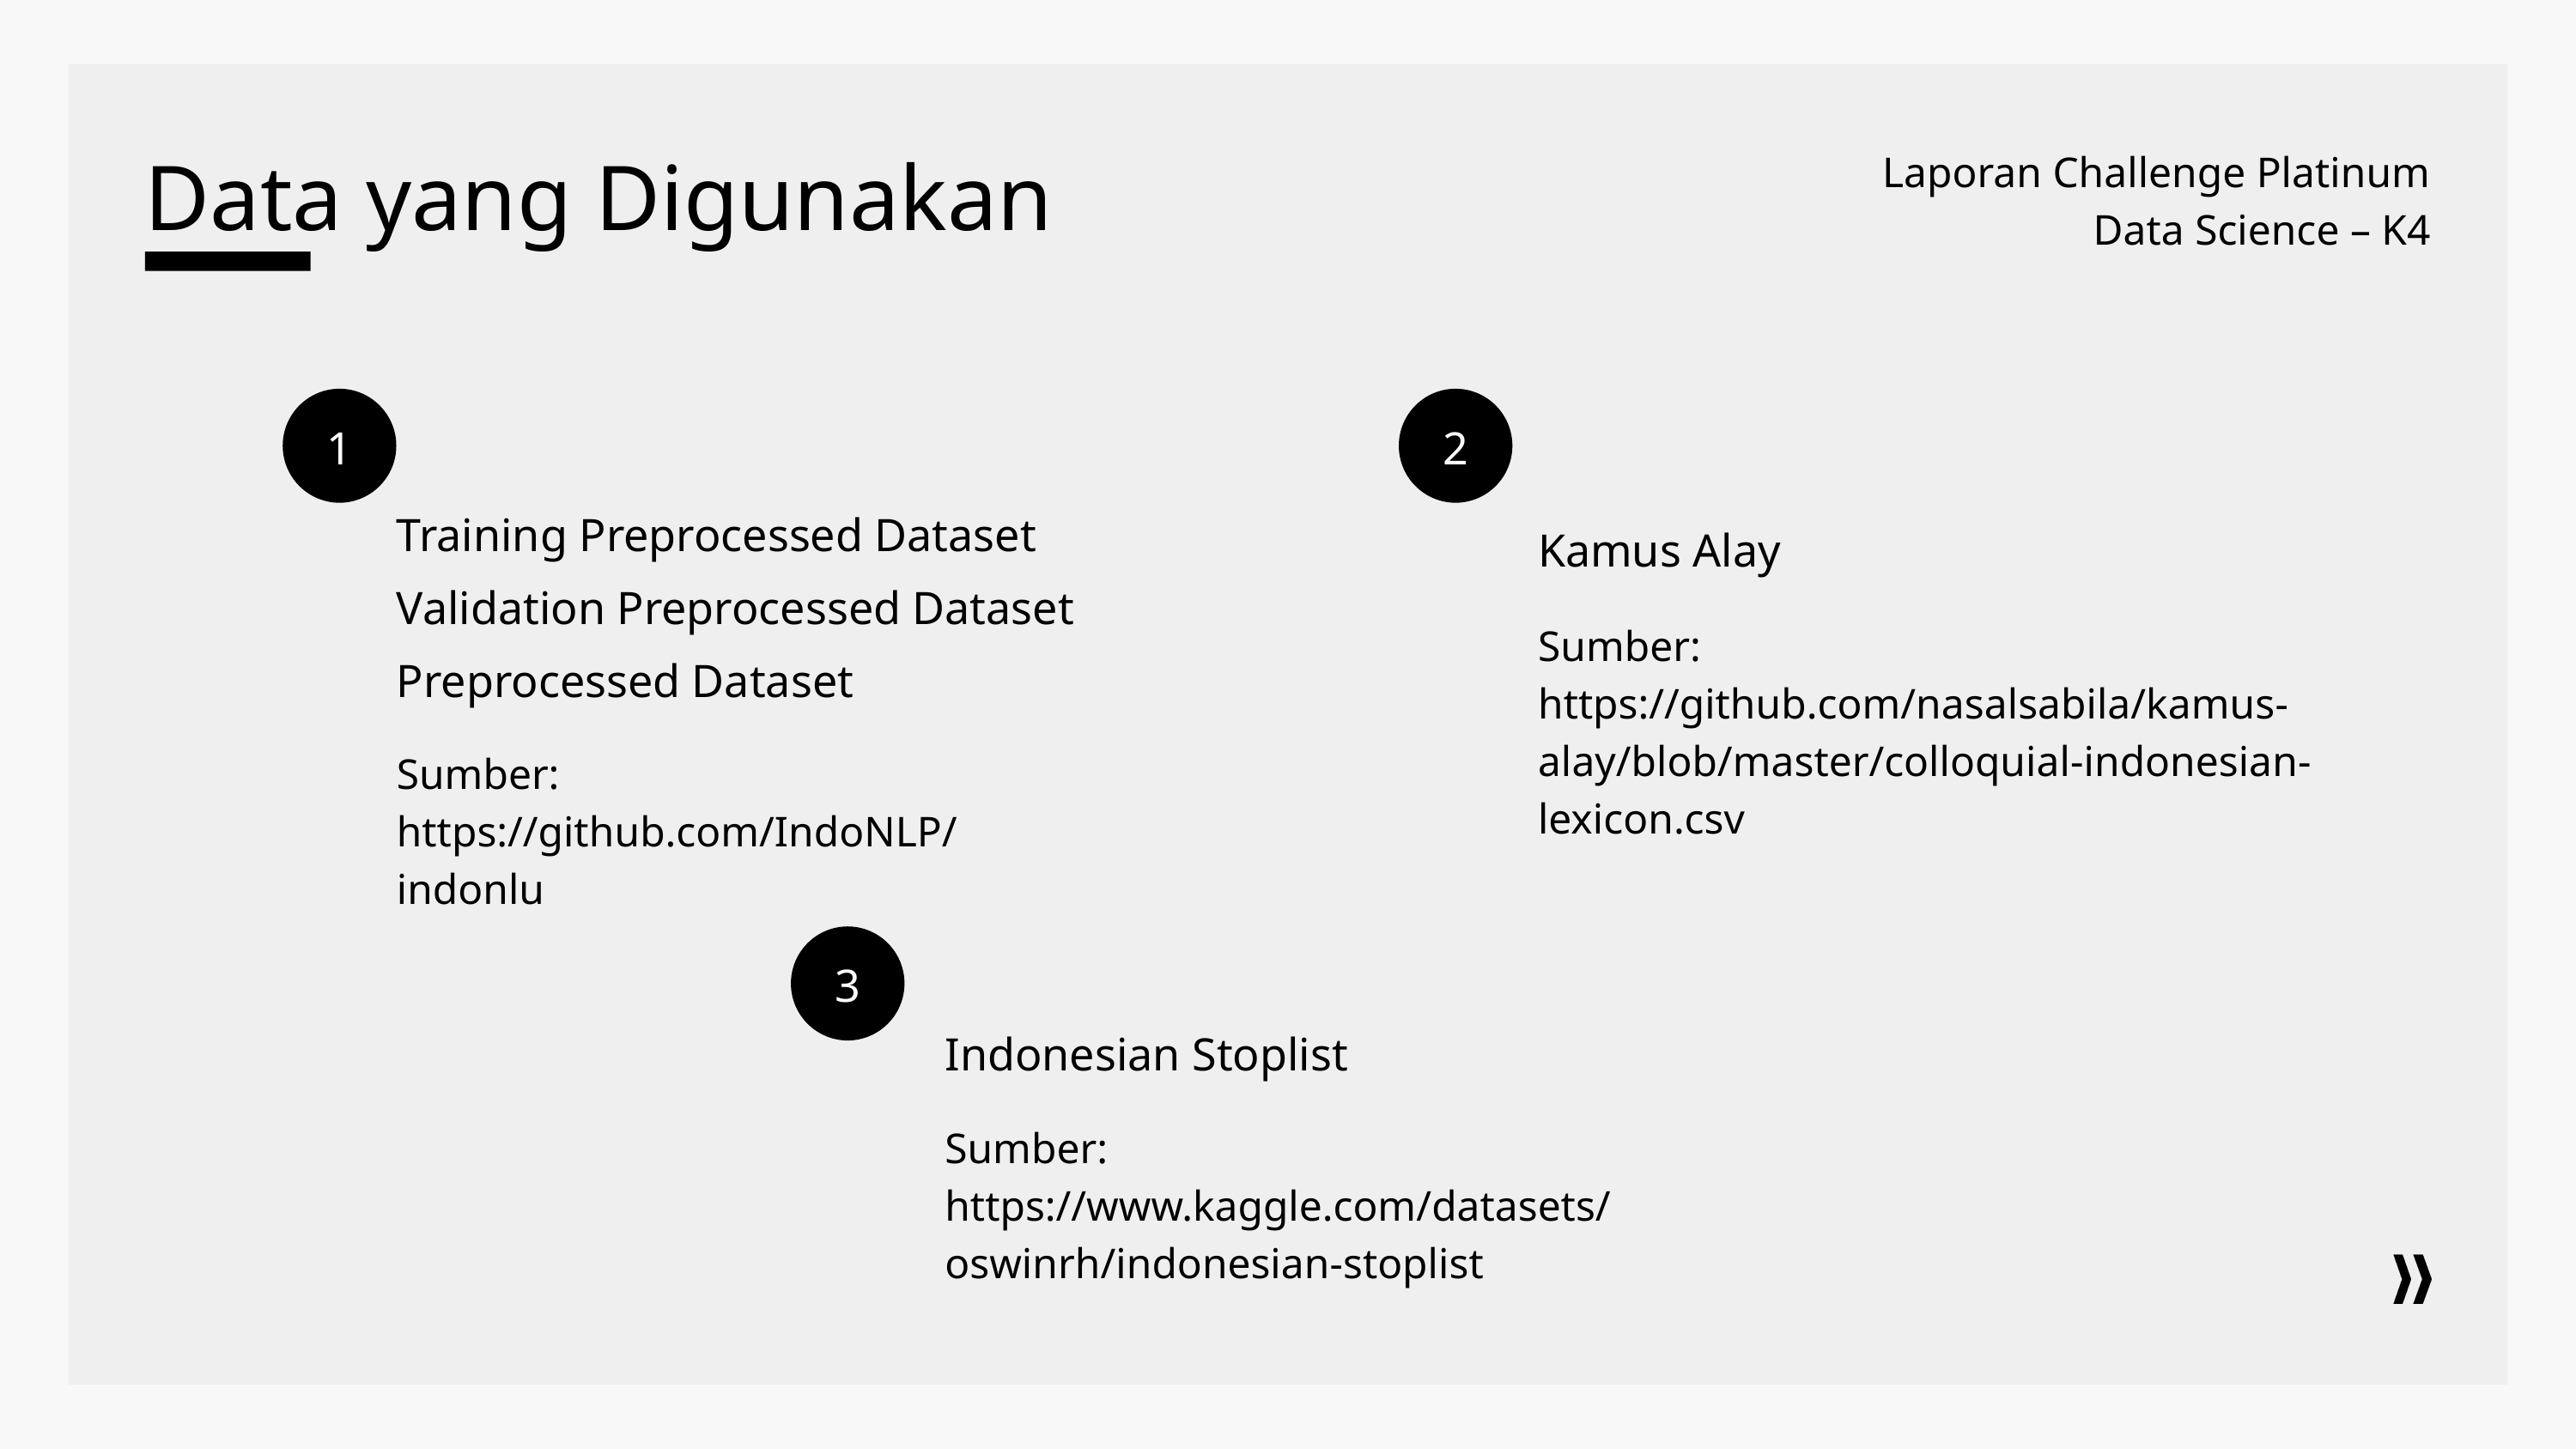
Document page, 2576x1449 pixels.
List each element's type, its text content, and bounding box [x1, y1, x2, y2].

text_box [282, 388, 398, 503]
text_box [945, 1022, 1755, 1280]
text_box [1537, 518, 2348, 834]
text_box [790, 925, 905, 1041]
text_box Data yang Digunakan [144, 149, 1234, 249]
text_box Laporan Challenge Platinum Data Science – K4 [1663, 137, 2432, 253]
text_box [144, 252, 311, 271]
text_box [2393, 1253, 2432, 1304]
text_box [68, 64, 2508, 1385]
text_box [1398, 388, 1513, 503]
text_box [396, 502, 1206, 849]
